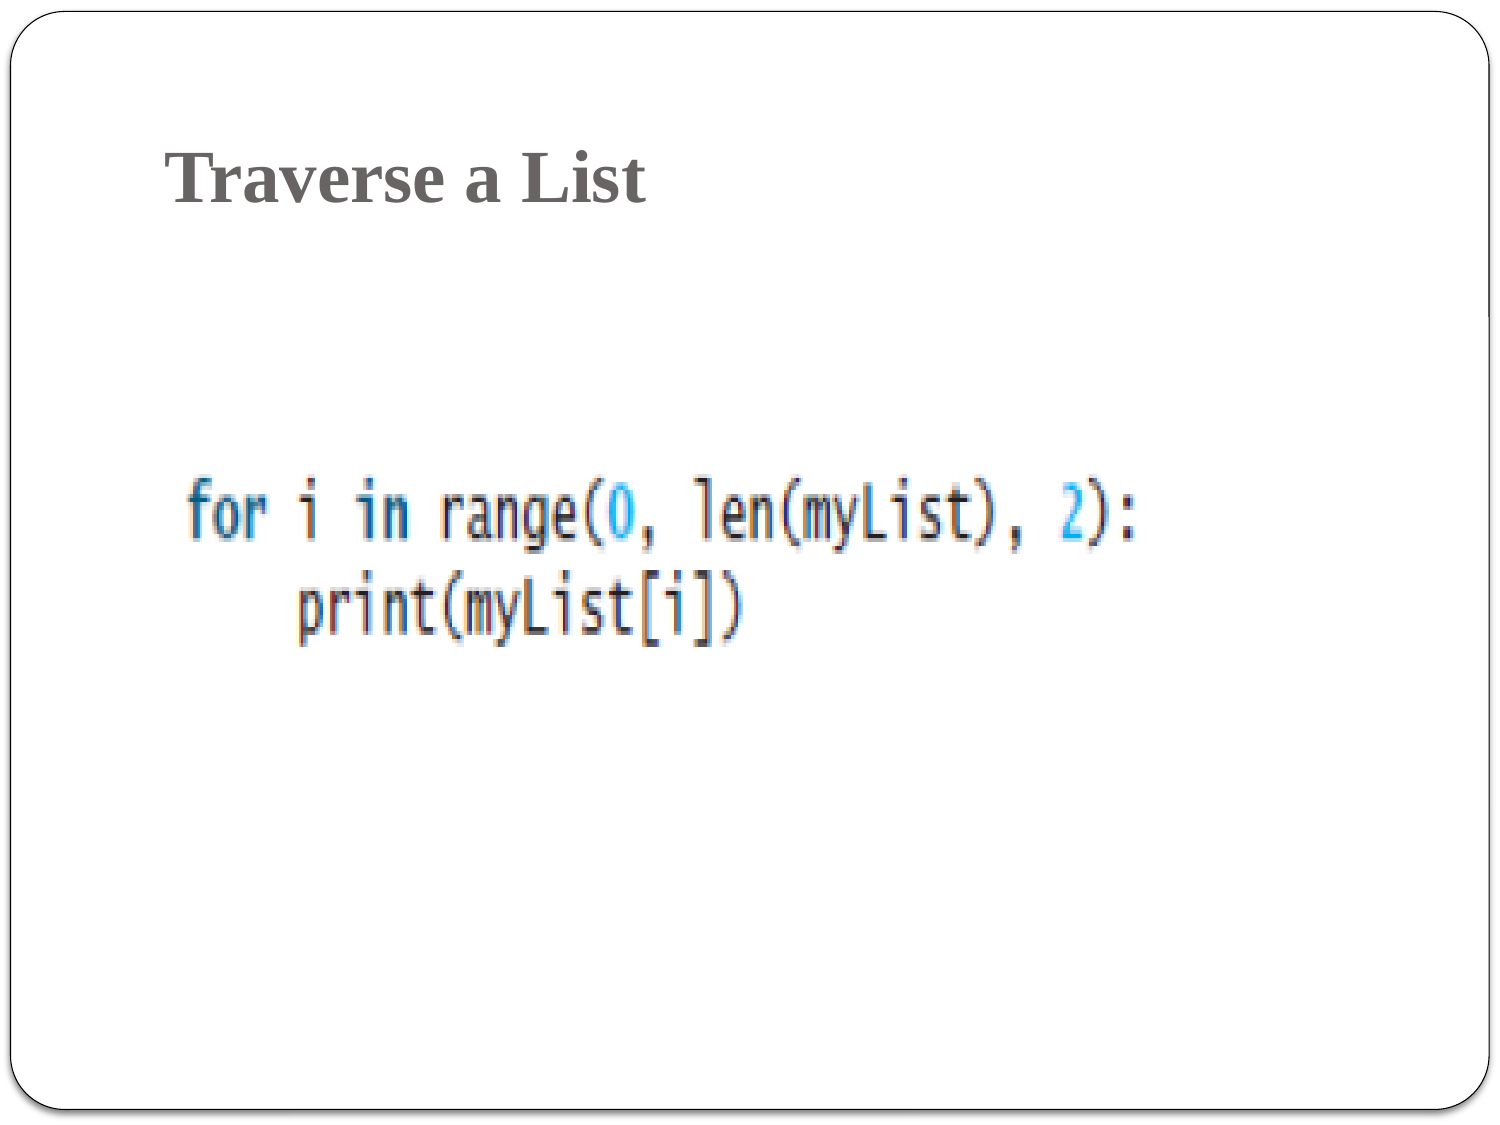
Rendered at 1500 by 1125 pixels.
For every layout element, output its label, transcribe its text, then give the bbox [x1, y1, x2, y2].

title Traverse a List [150, 45, 1425, 233]
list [174, 474, 1276, 673]
